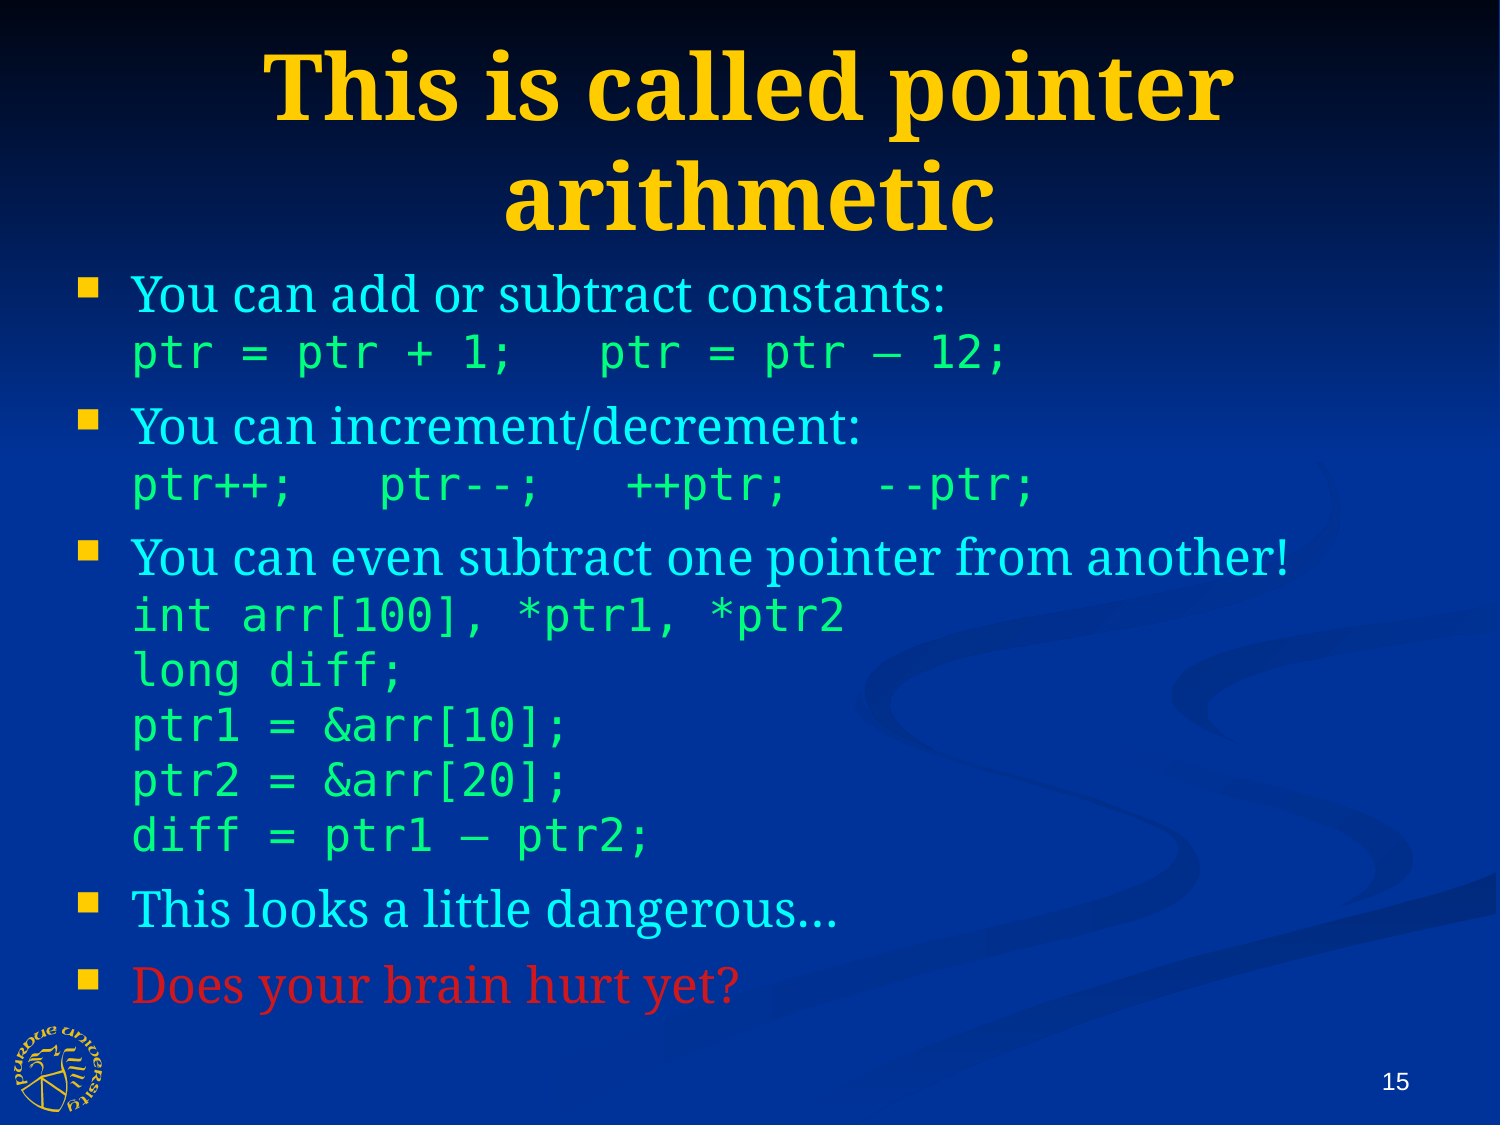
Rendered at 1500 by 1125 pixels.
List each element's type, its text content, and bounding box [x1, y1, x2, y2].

list You can add or subtract constants: ptr = ptr + 1; ptr = ptr – 12; You can increment/decrement: ptr++; ptr--; ++ptr; --ptr; You can even subtract one pointer from another! int arr[100], *ptr1, *ptr2 long diff; ptr1 = &arr[10]; ptr2 = &arr[20]; diff = ptr1 – ptr2; This looks a little dangerous… Does your brain hurt yet? [75, 262, 1425, 1057]
title This is called pointer arithmetic [75, 28, 1425, 249]
picture [14, 1026, 102, 1112]
slide_number 15 [1074, 1057, 1425, 1104]
